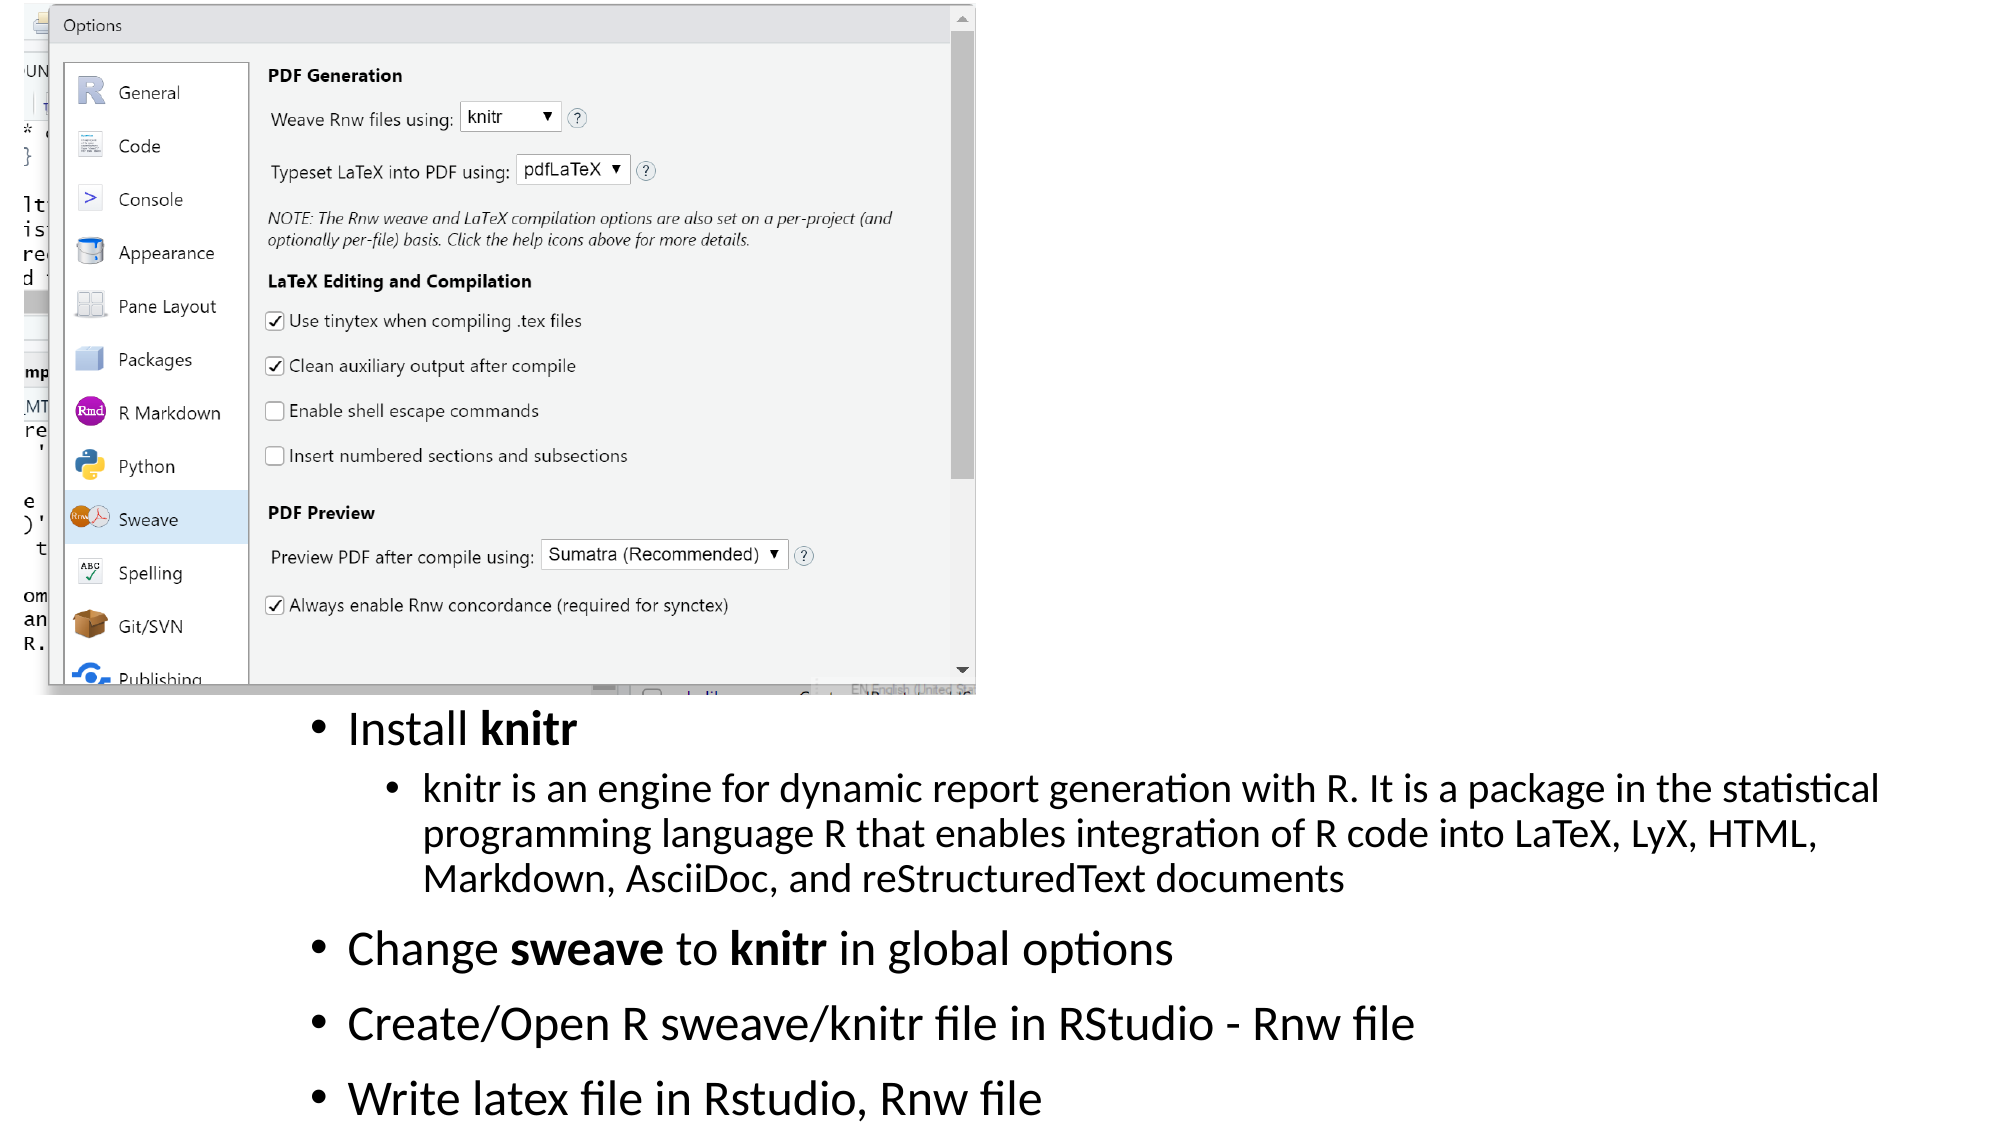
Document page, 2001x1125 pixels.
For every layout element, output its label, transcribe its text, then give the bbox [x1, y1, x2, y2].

text_box Install knitr knitr is an engine for dynamic report generation with R. It is a package in the statistical programming language R that enables integration of R code into LaTeX, LyX, HTML, Markdown, AsciiDoc, and reStructuredText documents Change sweave to knitr in global options Create/Open R sweave/knitr file in RStudio - Rnw file Write latex file in Rstudio, Rnw file [295, 694, 2000, 1125]
picture [24, 0, 976, 695]
